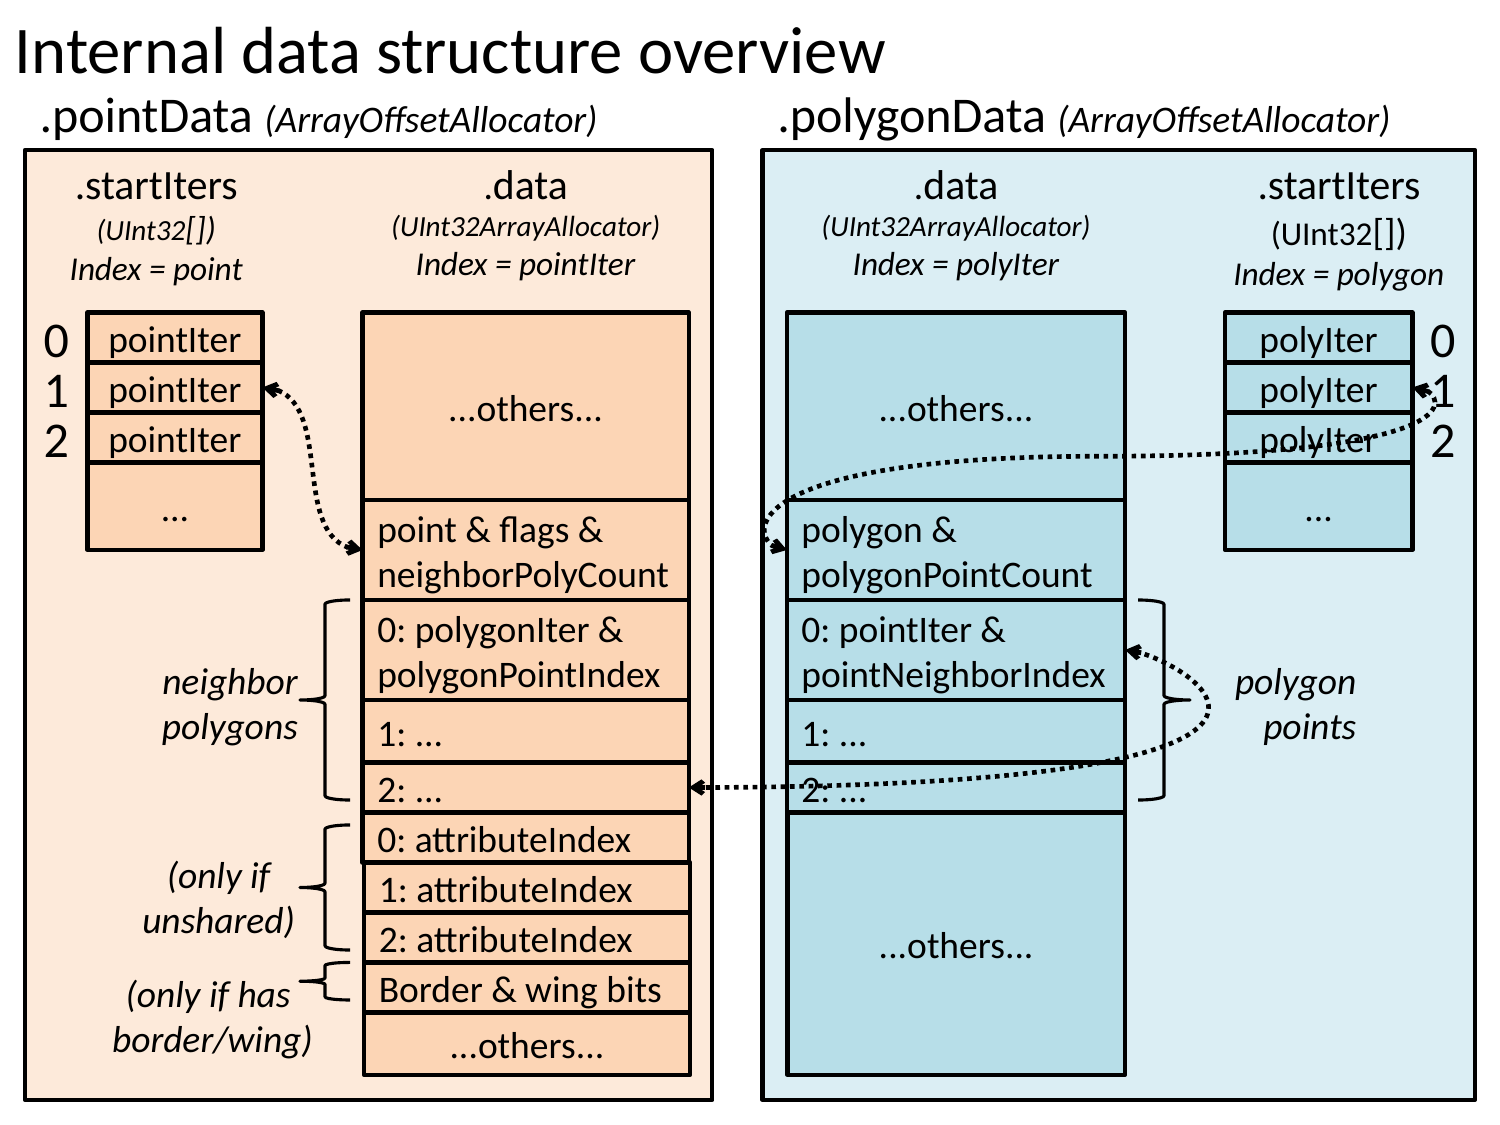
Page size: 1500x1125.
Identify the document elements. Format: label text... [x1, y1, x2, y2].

text_box 0: pointIter & pointNeighborIndex [785, 598, 1127, 698]
text_box [313, 599, 351, 801]
text_box 2 [1415, 410, 1477, 465]
text_box [1138, 599, 1176, 801]
text_box Border & wing bits [362, 960, 692, 1010]
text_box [262, 387, 363, 551]
text_box [23, 148, 714, 648]
text_box pointIter [85, 365, 265, 415]
text_box ...others... [785, 810, 1127, 1077]
text_box 1 [23, 360, 85, 410]
text_box neighbor polygons [125, 649, 313, 755]
text_box ...others... [785, 310, 1127, 498]
text_box 0: polygonIter & polygonPointIndex [360, 598, 691, 698]
text_box 1: ... [360, 698, 683, 760]
text_box (only if has border/wing) [62, 962, 363, 1068]
text_box polyIter [1223, 365, 1415, 415]
text_box 1: ... [792, 698, 1127, 760]
text_box (only if unshared) [112, 843, 325, 949]
text_box .data (UInt32ArrayAllocator) Index = pointIter [350, 149, 702, 290]
text_box 2: ... [785, 760, 1127, 810]
text_box 0 [1415, 310, 1477, 360]
text_box 1: attributeIndex [362, 860, 692, 910]
text_box polygon points [1176, 649, 1372, 755]
text_box .data (UInt32ArrayAllocator) Index = polyIter [773, 150, 1139, 290]
text_box point & flags & neighborPolyCount [360, 498, 691, 598]
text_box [688, 649, 788, 788]
text_box [760, 465, 1477, 1102]
text_box [299, 824, 351, 951]
text_box .startIters (UInt32[]) Index = point [24, 149, 288, 295]
text_box 2 [23, 410, 85, 465]
text_box polygon & polygonPointCount [785, 498, 1127, 598]
text_box [299, 961, 351, 1001]
text_box .polygonData (ArrayOffsetAllocator) [762, 74, 1450, 150]
text_box 2: attributeIndex [362, 910, 692, 960]
text_box polyIter [1223, 310, 1415, 365]
text_box Internal data structure overview [0, 0, 913, 95]
text_box 0: attributeIndex [360, 810, 691, 865]
text_box ... [85, 460, 257, 552]
text_box ...others... [360, 310, 691, 498]
text_box [760, 148, 1477, 648]
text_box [1124, 387, 1226, 551]
text_box 0 [23, 310, 85, 360]
text_box [23, 465, 714, 1102]
text_box pointIter [85, 415, 257, 460]
text_box ...others... [362, 1010, 692, 1077]
text_box 1 [1415, 360, 1477, 410]
text_box pointIter [85, 310, 265, 365]
text_box polyIter [1229, 415, 1415, 460]
text_box .pointData (ArrayOffsetAllocator) [24, 74, 713, 150]
text_box 2: ... [360, 760, 691, 810]
text_box .startIters (UInt32[]) Index = polygon [1202, 149, 1475, 300]
text_box ... [1229, 460, 1415, 552]
